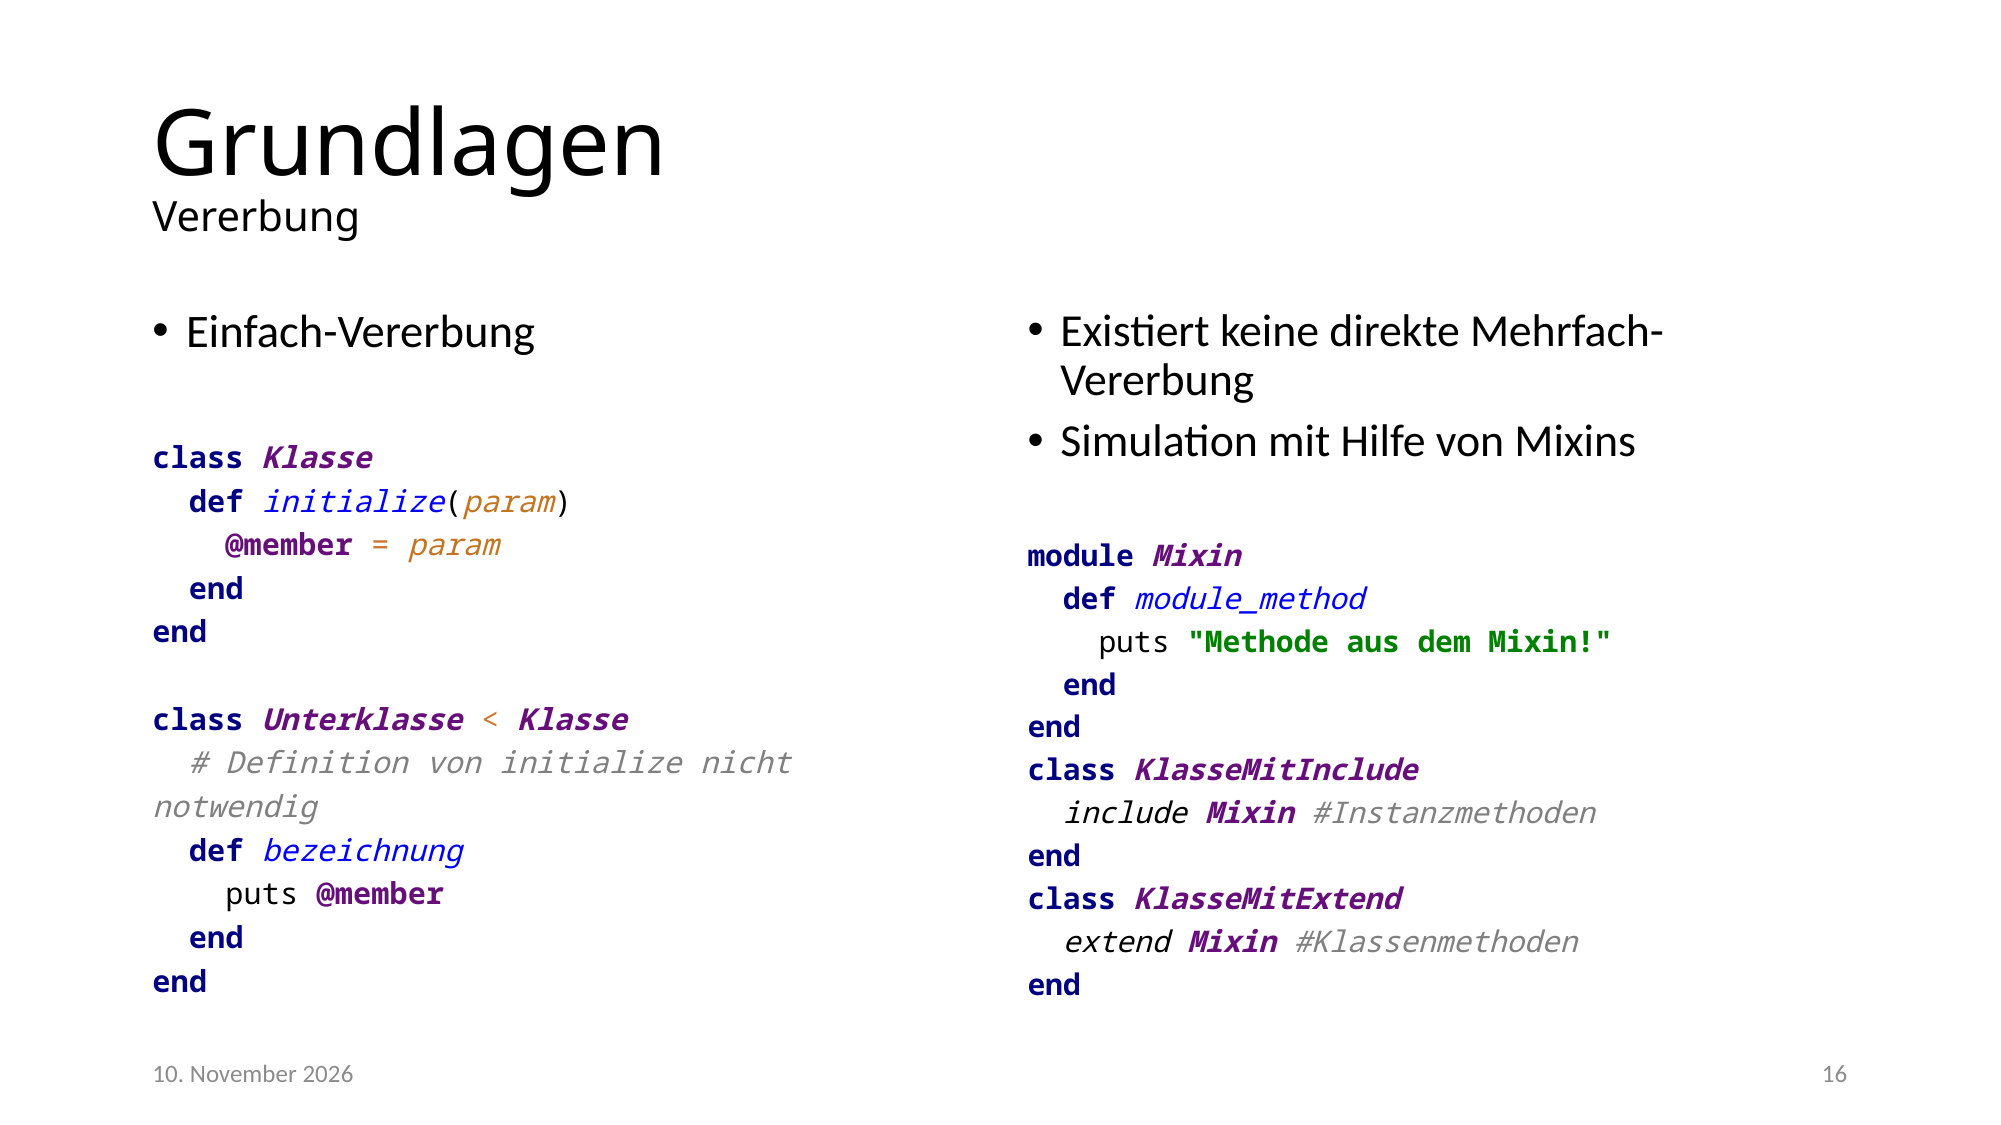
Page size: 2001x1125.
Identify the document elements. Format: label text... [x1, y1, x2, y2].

list Einfach-Vererbung class Klasse def initialize(param) @member = param end end class Unterklasse < Klasse # Definition von initialize nicht notwendig def bezeichnung puts @member end end [137, 299, 988, 1014]
list Existiert keine direkte Mehrfach-Vererbung Simulation mit Hilfe von Mixins module Mixin def module_method puts "Methode aus dem Mixin!" end end class KlasseMitInclude include Mixin #Instanzmethoden end class KlasseMitExtend extend Mixin #Klassenmethoden end [1012, 299, 1863, 1014]
slide_number 16 [1412, 1042, 1863, 1103]
title Grundlagen Vererbung [137, 59, 1863, 278]
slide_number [137, 1042, 588, 1103]
